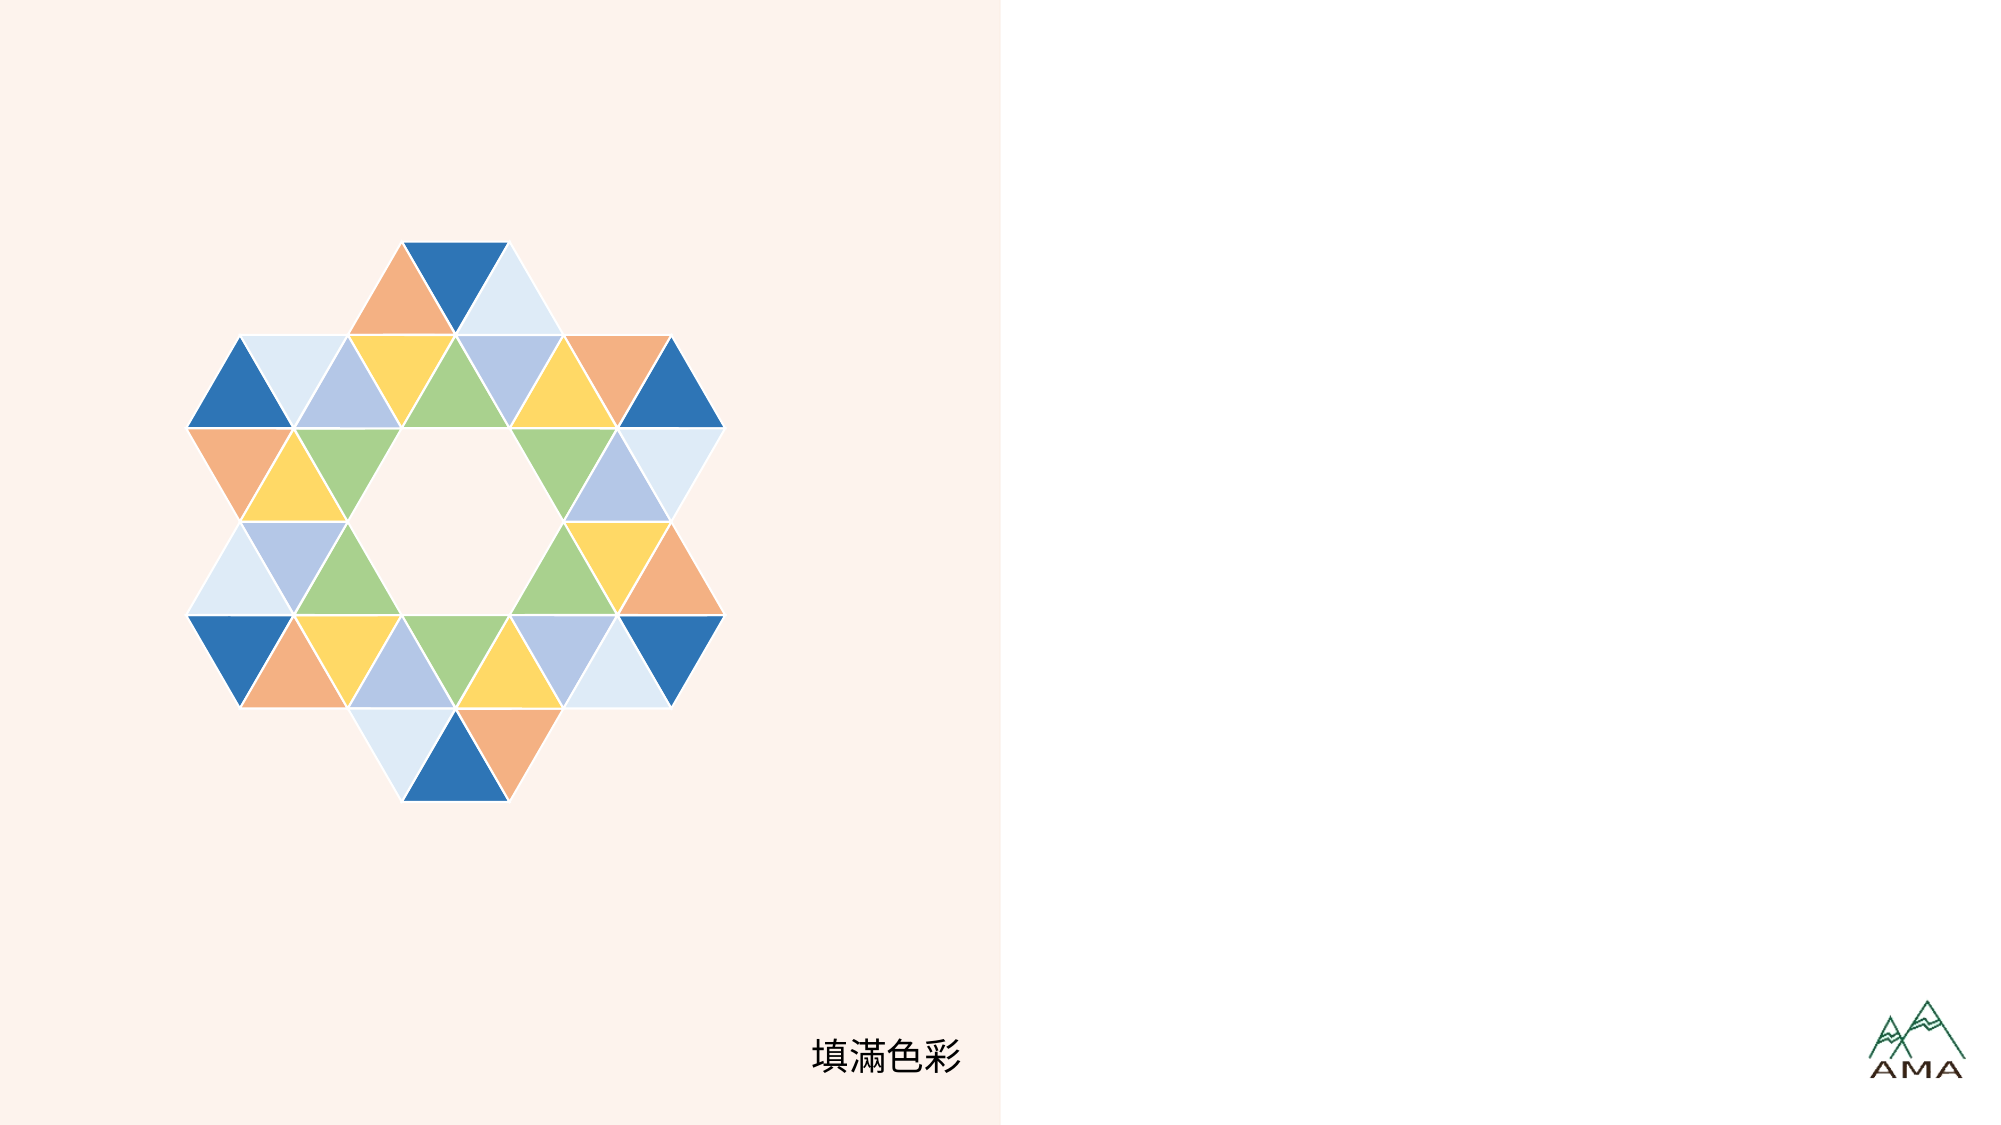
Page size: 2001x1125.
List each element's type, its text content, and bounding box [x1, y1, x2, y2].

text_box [206, 786, 705, 802]
picture [1857, 987, 1974, 1092]
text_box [206, 257, 705, 786]
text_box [206, 241, 705, 257]
text_box 填滿色彩 [479, 1025, 977, 1086]
